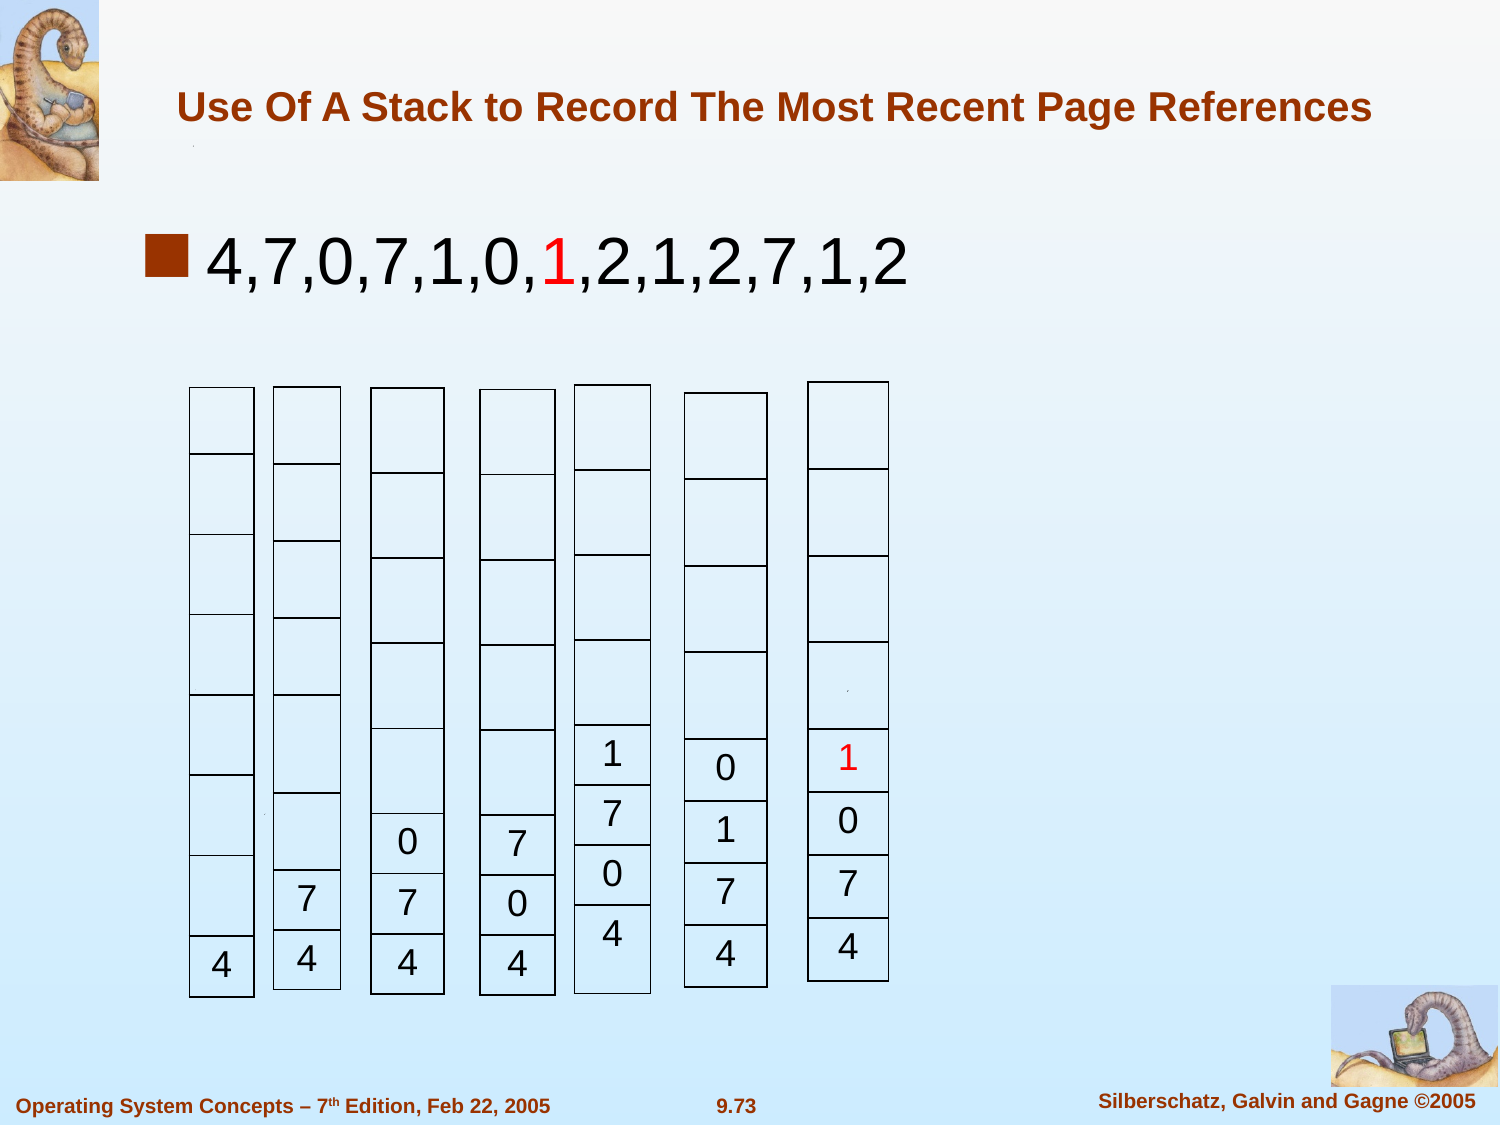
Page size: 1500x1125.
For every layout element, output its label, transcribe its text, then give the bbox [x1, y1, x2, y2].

table_cell [685, 567, 766, 651]
table_header [685, 394, 766, 478]
table_cell [274, 542, 340, 617]
table_header [809, 383, 888, 468]
table_cell [481, 561, 554, 644]
table_header [575, 386, 650, 469]
table_cell [190, 776, 253, 855]
picture [0, 0, 99, 181]
table_header [372, 389, 443, 472]
table_cell [809, 643, 888, 728]
table_cell 4 [274, 931, 340, 989]
picture [1331, 985, 1498, 1087]
table_cell [372, 644, 443, 728]
table_cell [685, 653, 766, 738]
table_cell 7 [274, 871, 340, 929]
table_cell [190, 615, 253, 694]
table_cell 0 [685, 740, 766, 800]
table_cell [575, 556, 650, 639]
table_cell 0 [809, 793, 888, 854]
table_cell [575, 641, 650, 724]
table_cell 1 [575, 726, 650, 784]
table_header [190, 388, 253, 453]
table_cell [481, 646, 554, 729]
table_cell 7 [481, 816, 554, 874]
table_cell [809, 470, 888, 555]
table_header [481, 390, 554, 474]
table_cell 4 [685, 926, 766, 986]
table_cell [274, 465, 340, 540]
table_cell 7 [685, 864, 766, 924]
table_cell 0 [481, 876, 554, 934]
table_cell [685, 480, 766, 565]
title Use Of A Stack to Record The Most Recent Page References [112, 37, 1438, 138]
table_cell 4 [809, 919, 888, 980]
table_cell 7 [809, 856, 888, 917]
table_cell [372, 729, 443, 813]
table_cell 4 [190, 937, 253, 996]
table_cell [274, 619, 340, 694]
table_cell 4 [372, 935, 443, 993]
table_cell [274, 794, 340, 869]
table_cell [190, 856, 253, 935]
table_cell 1 [685, 802, 766, 862]
table_cell 7 [575, 786, 650, 844]
table_cell 0 [575, 846, 650, 904]
table_cell 0 [372, 814, 443, 873]
table_header [274, 388, 340, 463]
table_cell [481, 731, 554, 814]
table_cell [809, 557, 888, 641]
table_cell [372, 474, 443, 557]
table_cell 4 [481, 936, 554, 994]
table_cell [274, 696, 340, 792]
table_cell 1 [809, 730, 888, 791]
table_cell [372, 559, 443, 642]
table_cell [190, 696, 253, 774]
table_cell [481, 475, 554, 559]
table_cell 7 [372, 874, 443, 933]
table_cell [575, 471, 650, 554]
table_cell 4 [575, 906, 650, 993]
table_cell [190, 455, 253, 534]
table_cell [190, 535, 253, 614]
list 4,7,0,7,1,0,1,2,1,2,7,1,2 [135, 210, 1342, 321]
